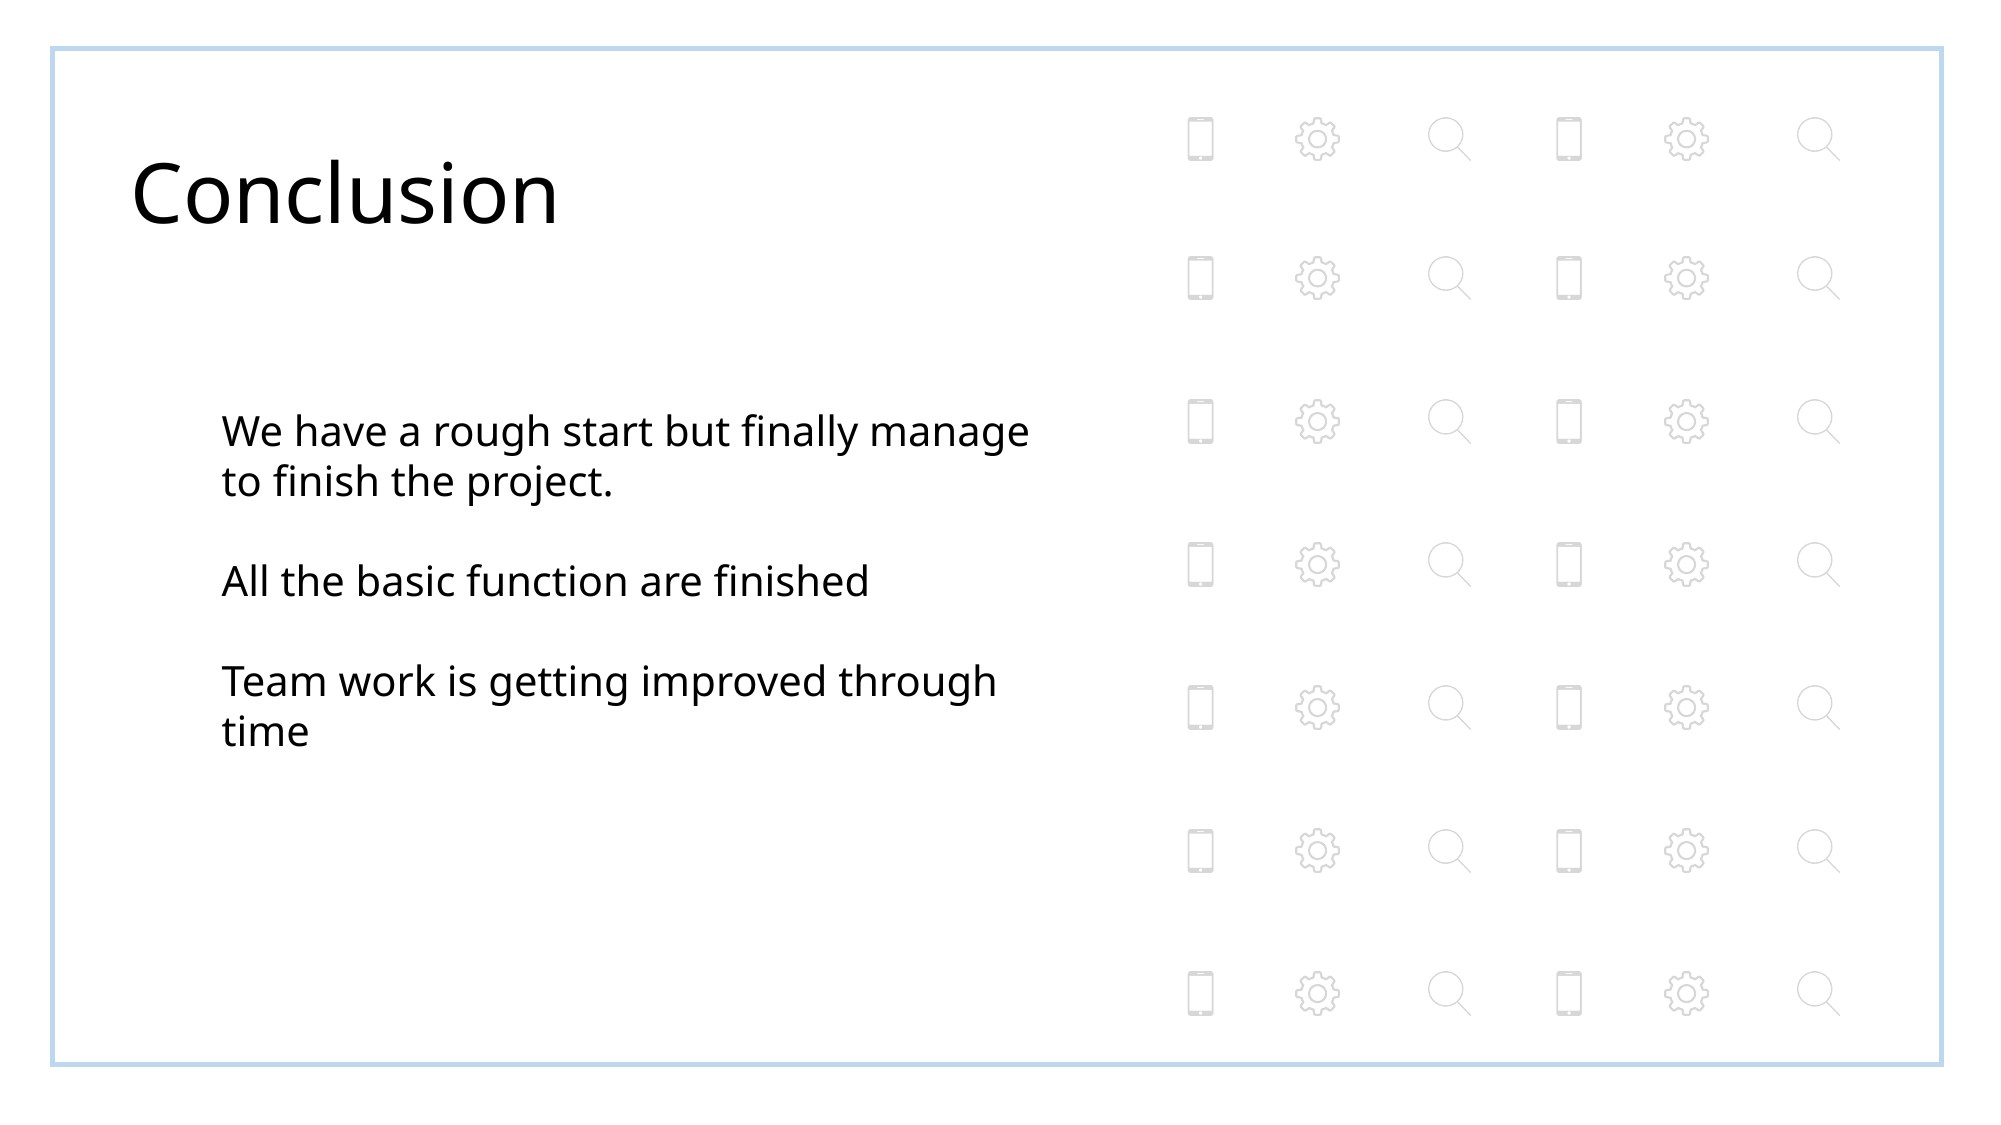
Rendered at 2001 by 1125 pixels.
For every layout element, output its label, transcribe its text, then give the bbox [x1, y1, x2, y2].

text_box [52, 48, 1943, 1066]
text_box We have a rough start but finally manage to finish the project. All the basic function are finished Team work is getting improved through time [206, 397, 1074, 813]
